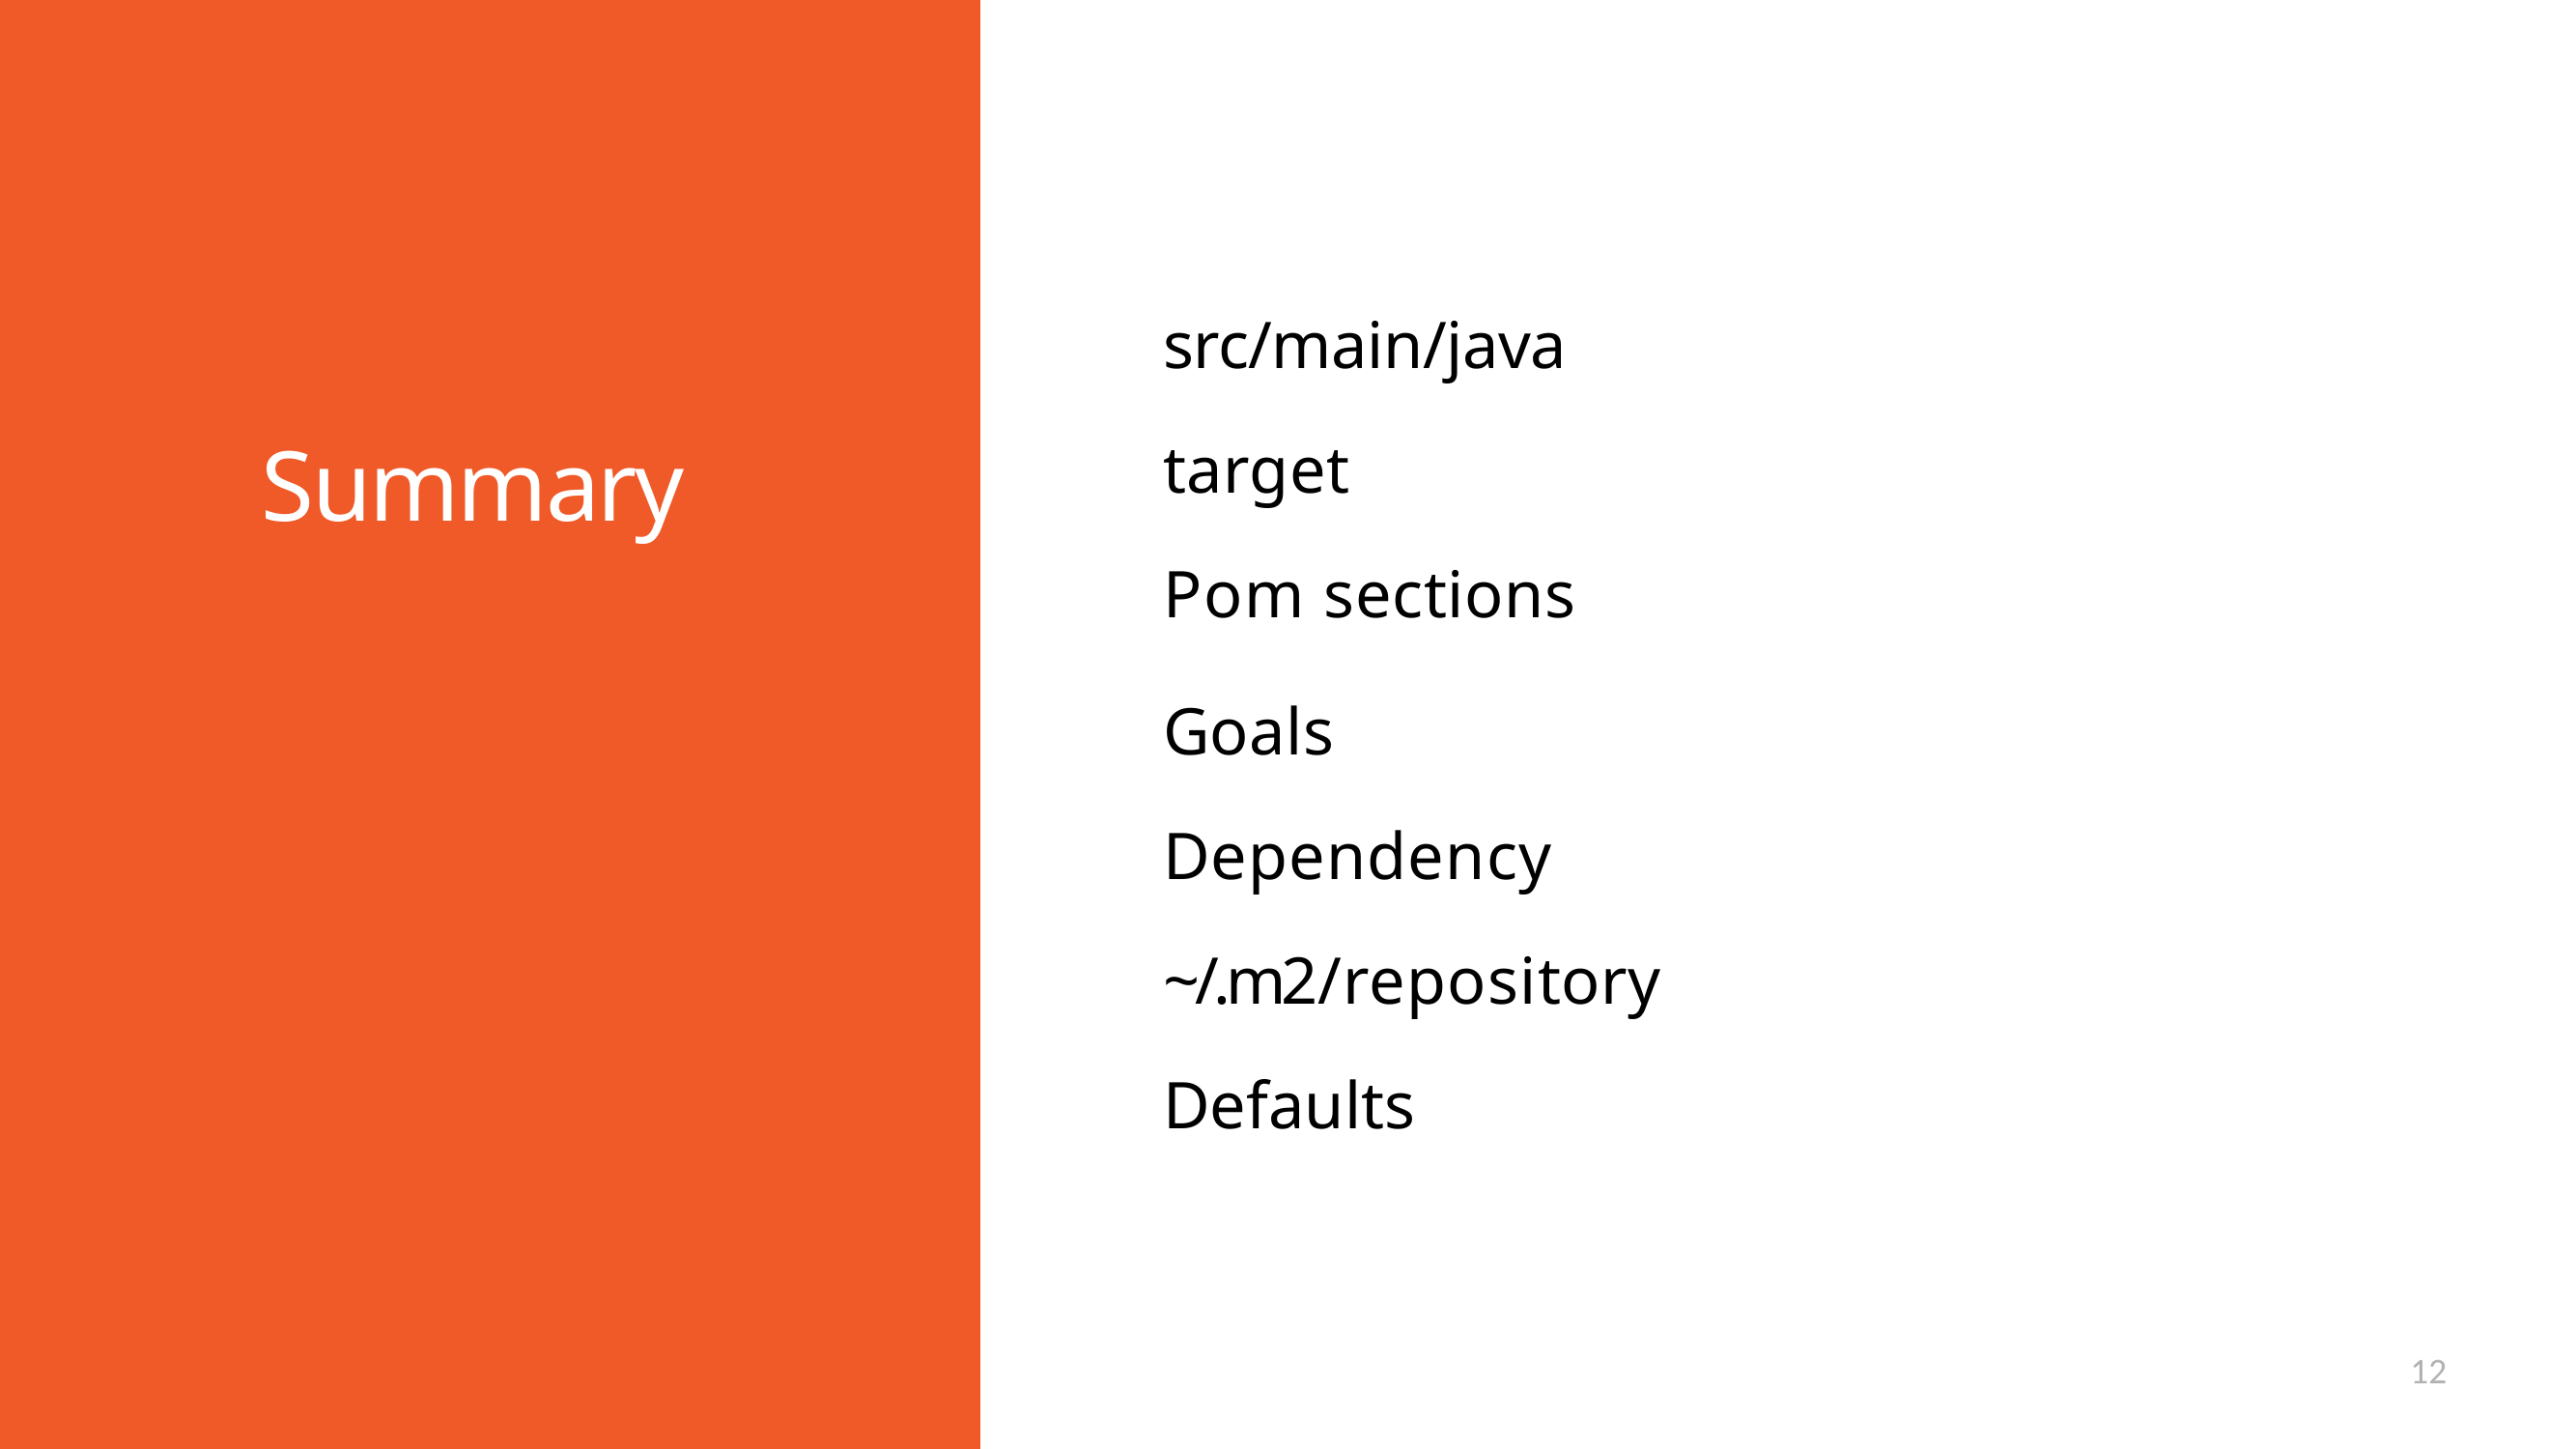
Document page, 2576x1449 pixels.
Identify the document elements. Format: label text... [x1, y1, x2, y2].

text_box Pom sections Goals Dependency ~/.m2/repository Defaults [1161, 551, 1713, 1142]
text_box Summary [259, 422, 720, 541]
title src/main/java target [1161, 301, 1611, 547]
slide_number 12 [1854, 1348, 2448, 1420]
picture [0, 0, 980, 1449]
